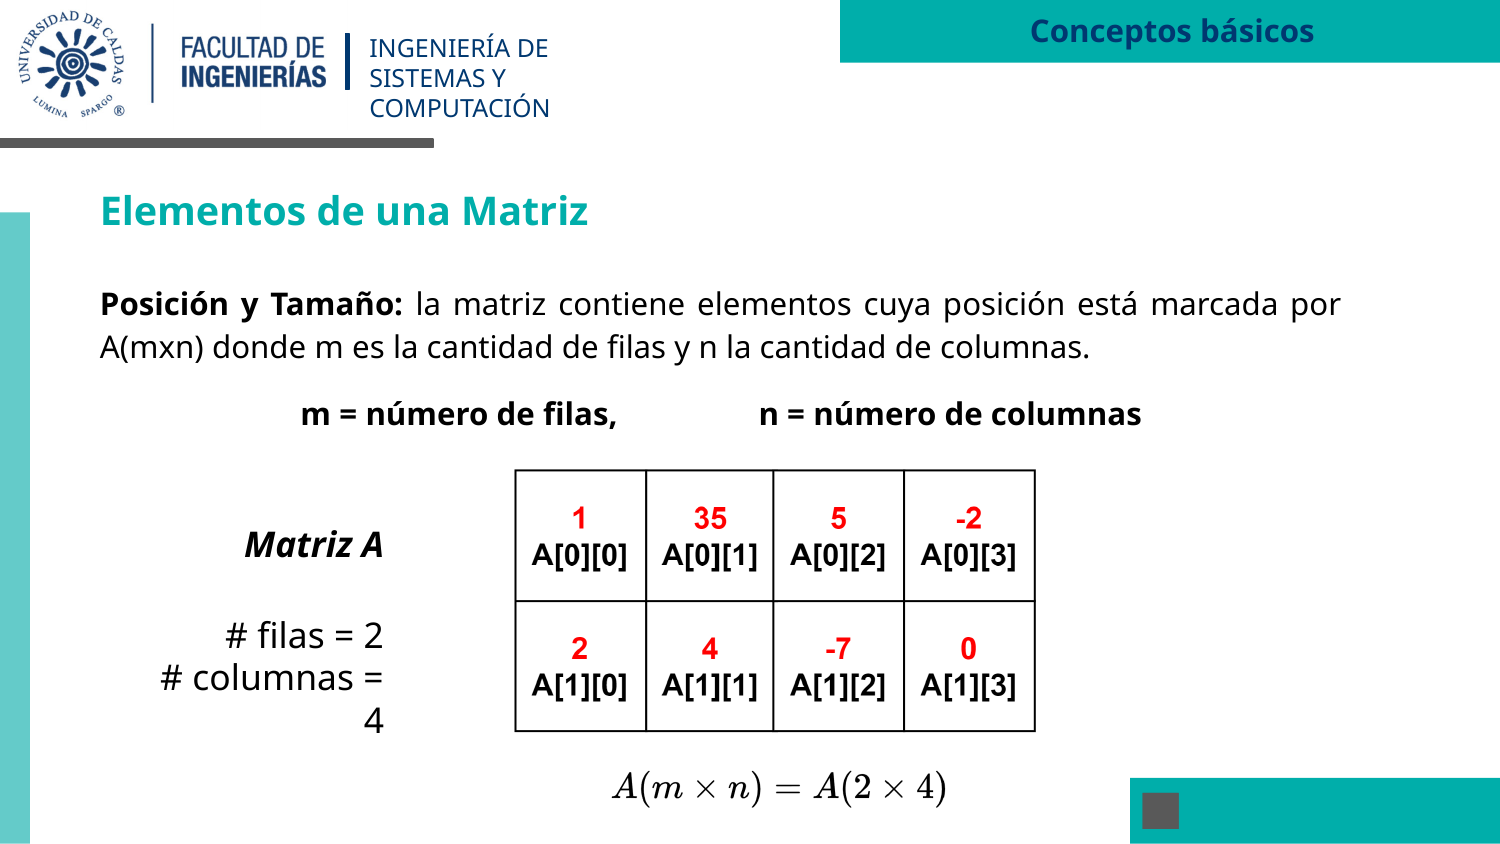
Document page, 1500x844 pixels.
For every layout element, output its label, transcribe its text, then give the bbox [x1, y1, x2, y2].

text_box # filas = 2 # columnas = 4 [122, 601, 396, 752]
text_box Elementos de una Matriz [88, 174, 637, 245]
text_box [1130, 777, 1500, 844]
text_box Conceptos básicos [847, 0, 1499, 60]
text_box [840, 0, 1500, 63]
text_box [0, 212, 30, 844]
text_box [1142, 792, 1179, 829]
text_box Matriz A [208, 511, 396, 577]
text_box Posición y Tamaño: la matriz contiene elementos cuya posición está marcada por A(mxn) donde m es la cantidad de filas y n la cantidad de columnas. m = número de filas, n = número de columnas [88, 267, 1355, 443]
picture [494, 448, 1056, 820]
text_box [0, 138, 433, 148]
text_box INGENIERÍA DE SISTEMAS Y COMPUTACIÓN [358, 21, 631, 134]
picture [0, 0, 348, 130]
